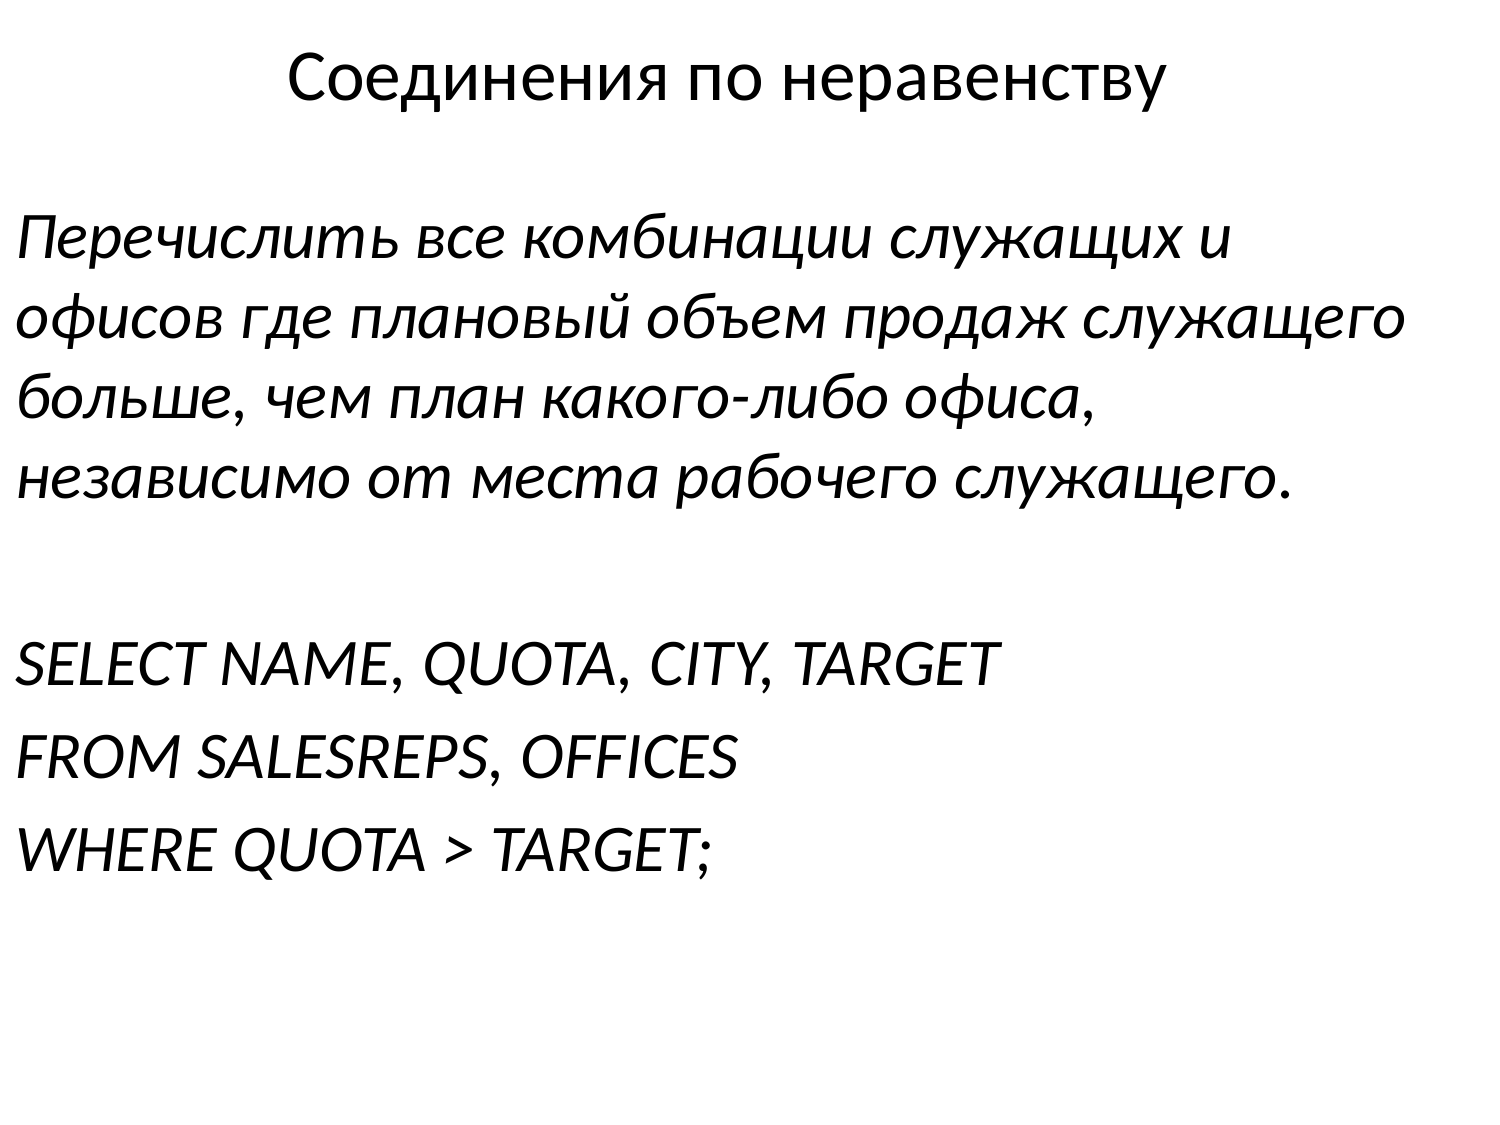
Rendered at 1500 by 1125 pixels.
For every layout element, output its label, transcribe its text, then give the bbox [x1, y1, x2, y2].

title Соединения по неравенству [53, 19, 1404, 124]
list Перечислить все комбинации служащих и офисов где плановый объем продаж служащего больше, чем план какого-либо офиса, независимо от места рабочего служащего. SELECT NAME, QUOTA, CITY, TARGET FROM SALESREPS, OFFICES WHERE QUOTA > TARGET; [0, 184, 1425, 1094]
